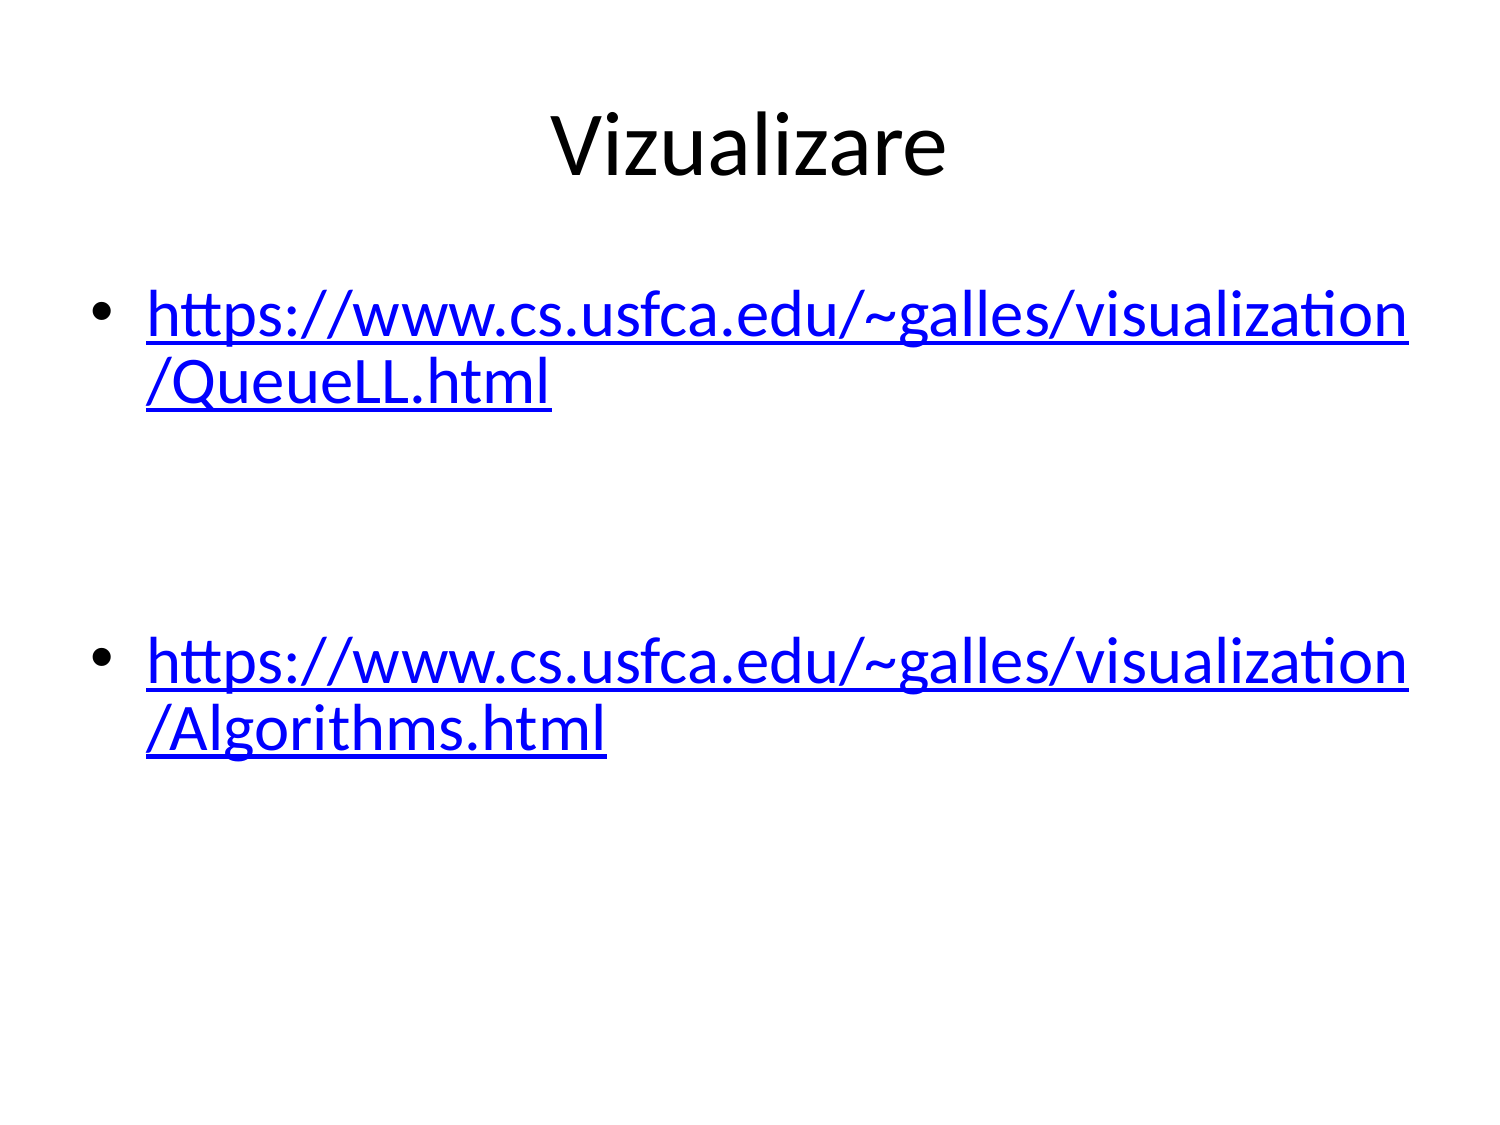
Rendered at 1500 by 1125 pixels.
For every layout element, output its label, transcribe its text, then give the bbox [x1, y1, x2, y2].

title Vizualizare [75, 45, 1425, 233]
list https://www.cs.usfca.edu/~galles/visualization/QueueLL.html https://www.cs.usfca.edu/~galles/visualization/Algorithms.html [75, 262, 1425, 1005]
